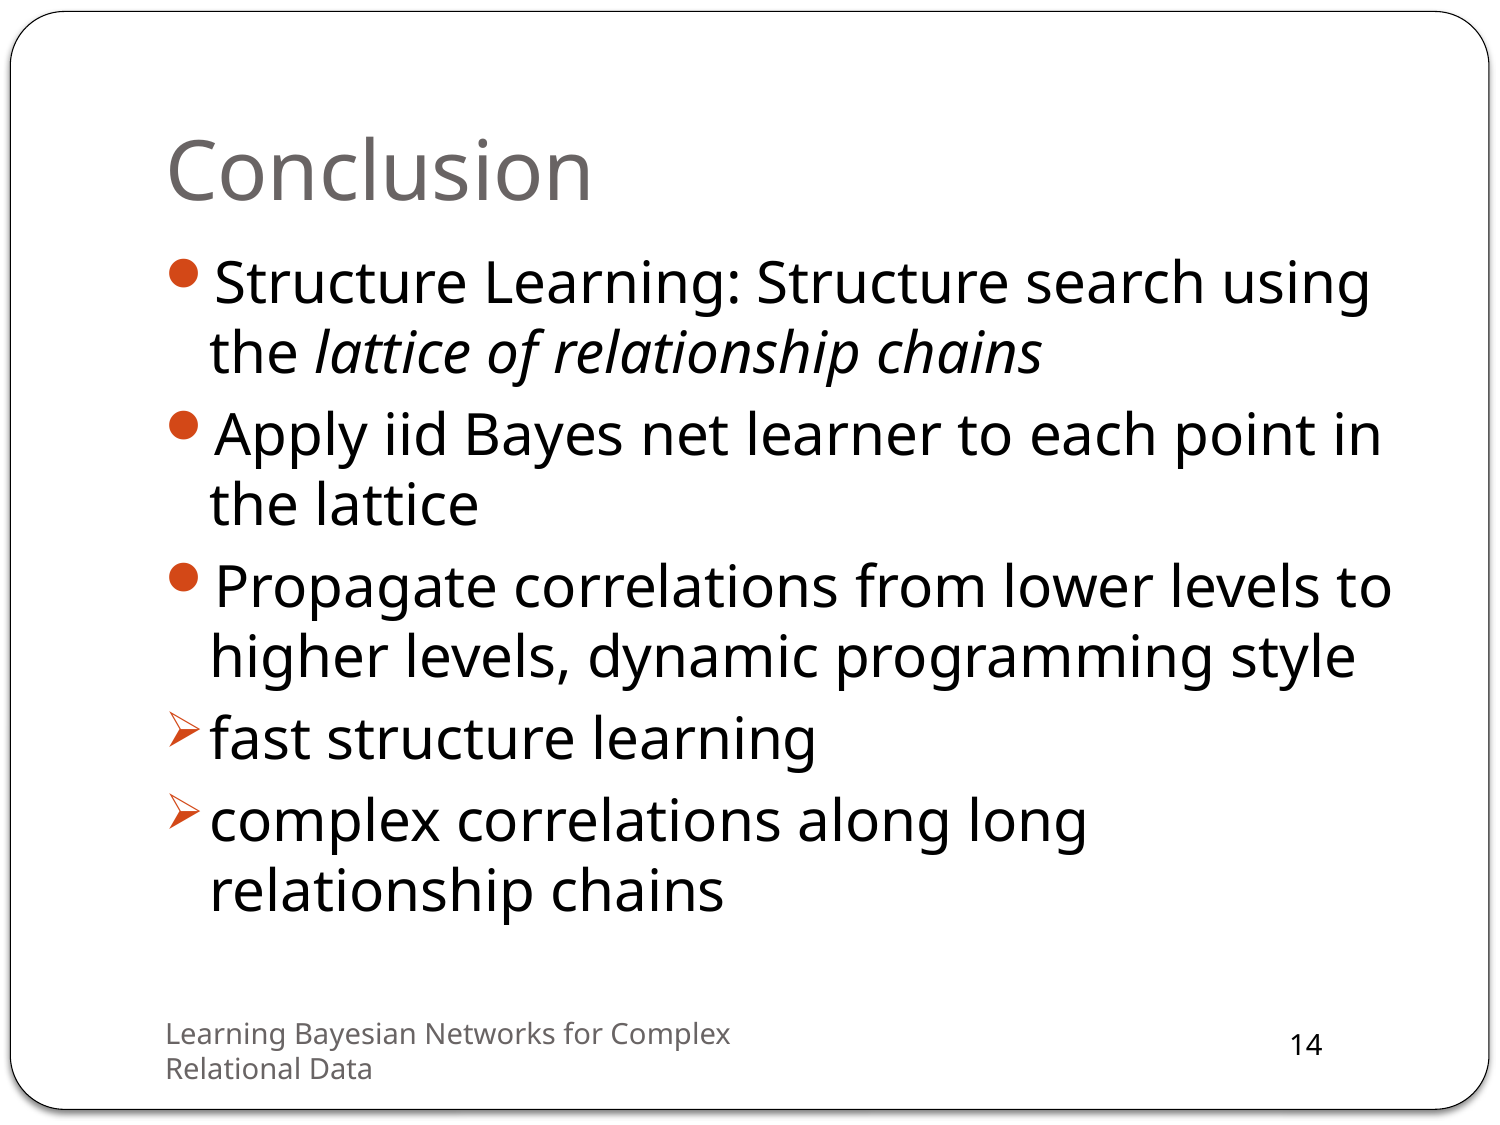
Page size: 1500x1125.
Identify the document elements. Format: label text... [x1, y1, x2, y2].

footer Learning Bayesian Networks for Complex Relational Data [150, 1012, 800, 1088]
list Structure Learning: Structure search using the lattice of relationship chains Apply iid Bayes net learner to each point in the lattice Propagate correlations from lower levels to higher levels, dynamic programming style fast structure learning complex correlations along long relationship chains [150, 237, 1425, 846]
title Conclusion [150, 45, 1425, 233]
